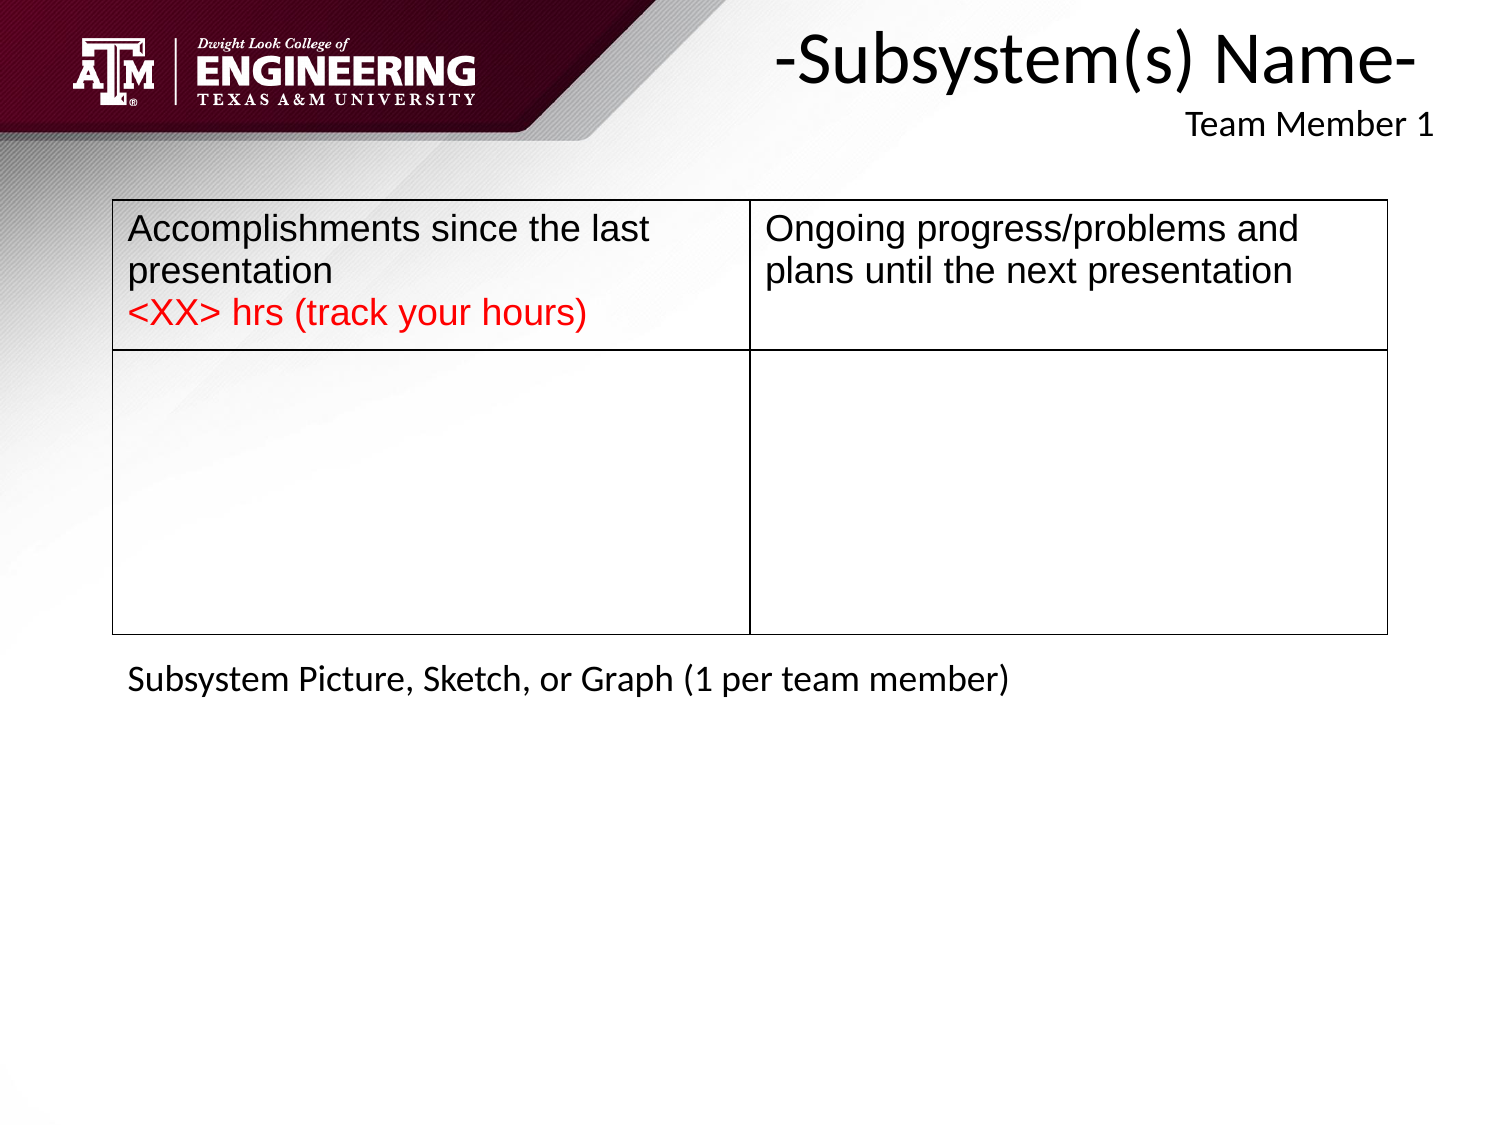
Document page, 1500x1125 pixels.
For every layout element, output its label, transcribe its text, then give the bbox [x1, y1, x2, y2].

table_cell [751, 351, 1387, 634]
table_header Accomplishments since the last presentation <XX> hrs (track your hours) [113, 201, 749, 349]
table_cell [113, 351, 749, 634]
text_box -Subsystem(s) Name- Team Member 1 [362, 1, 1450, 152]
text_box Subsystem Picture, Sketch, or Graph (1 per team member) [112, 646, 1388, 1022]
picture [0, 0, 1500, 1125]
table_header Ongoing progress/problems and plans until the next presentation [751, 201, 1387, 349]
